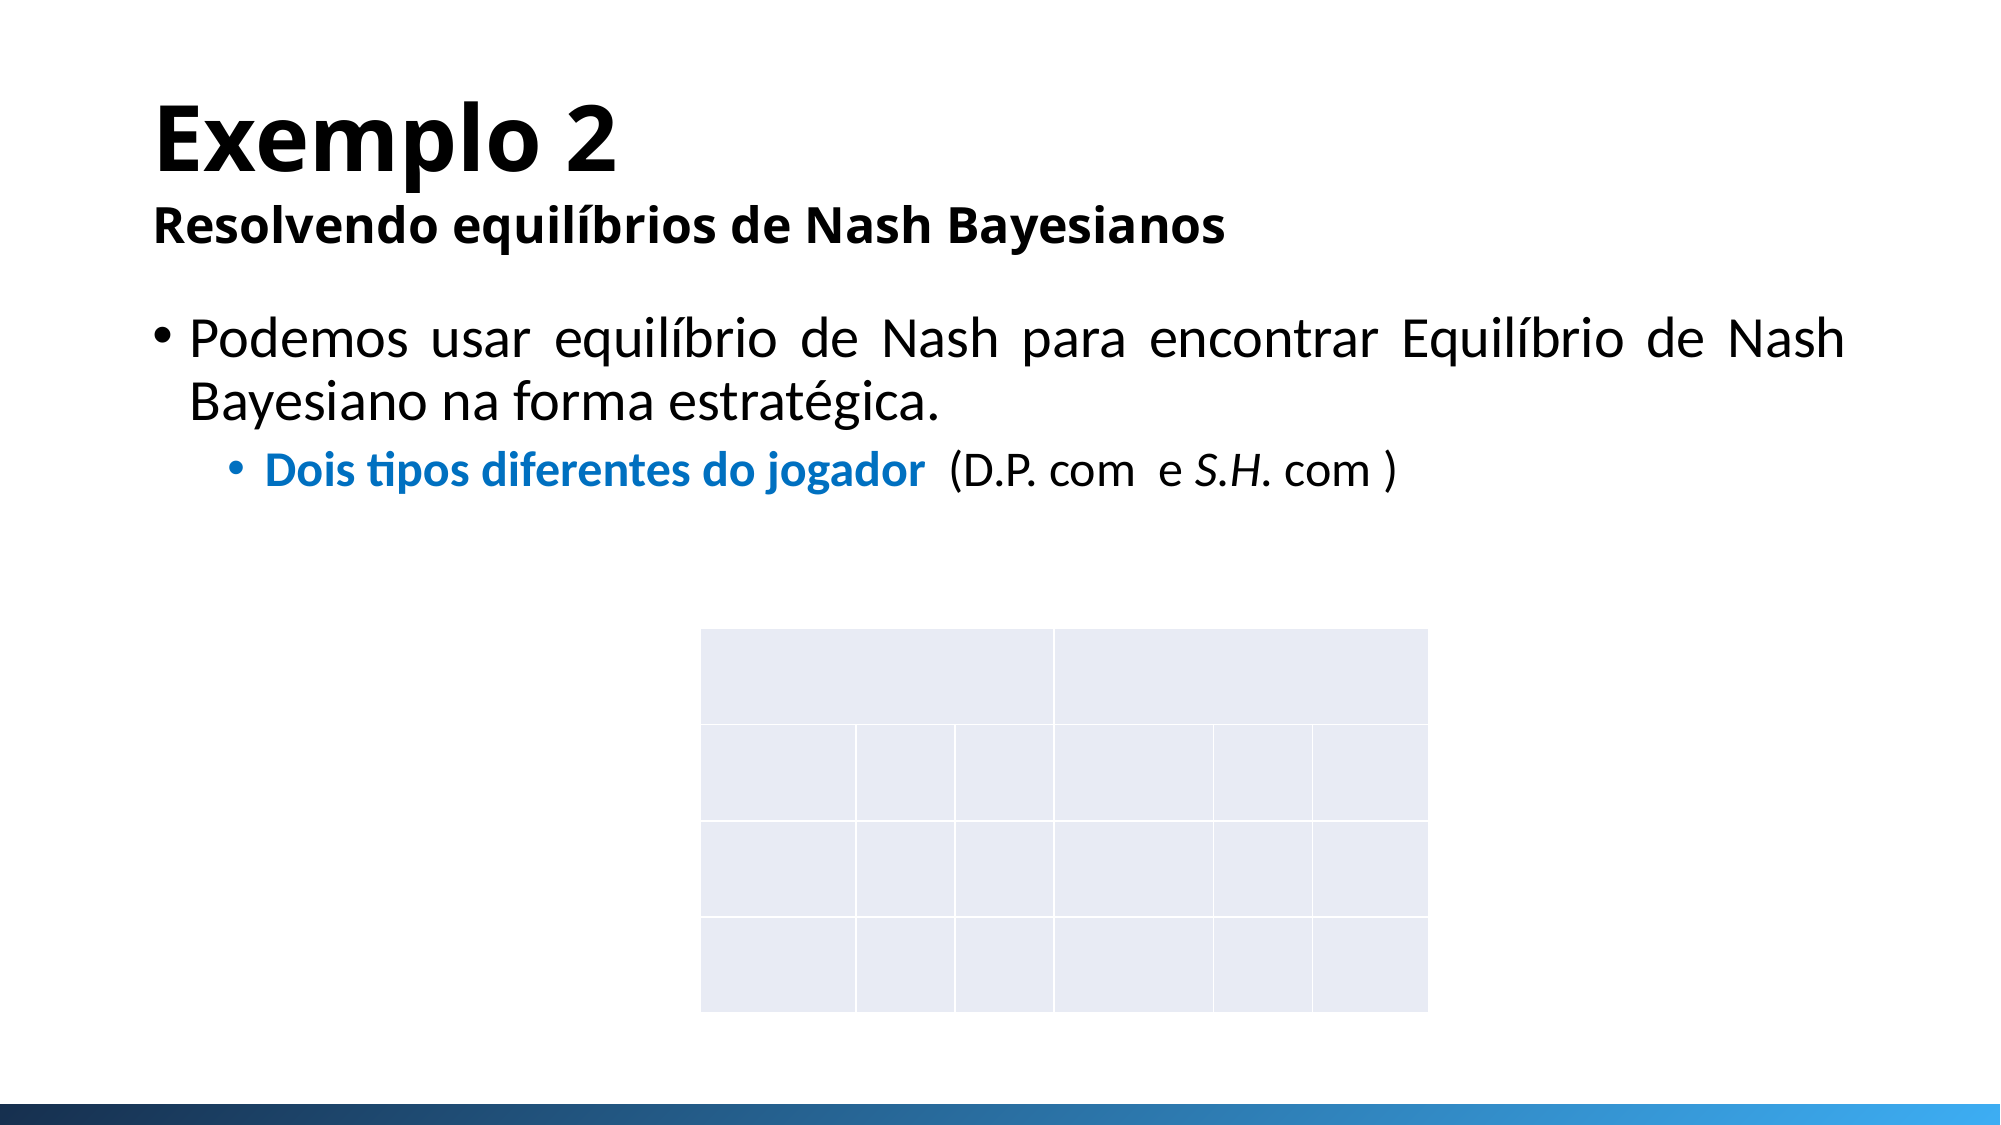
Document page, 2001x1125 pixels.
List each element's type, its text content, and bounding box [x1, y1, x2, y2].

title Exemplo 2 Resolvendo equilíbrios de Nash Bayesianos [137, 59, 1863, 278]
